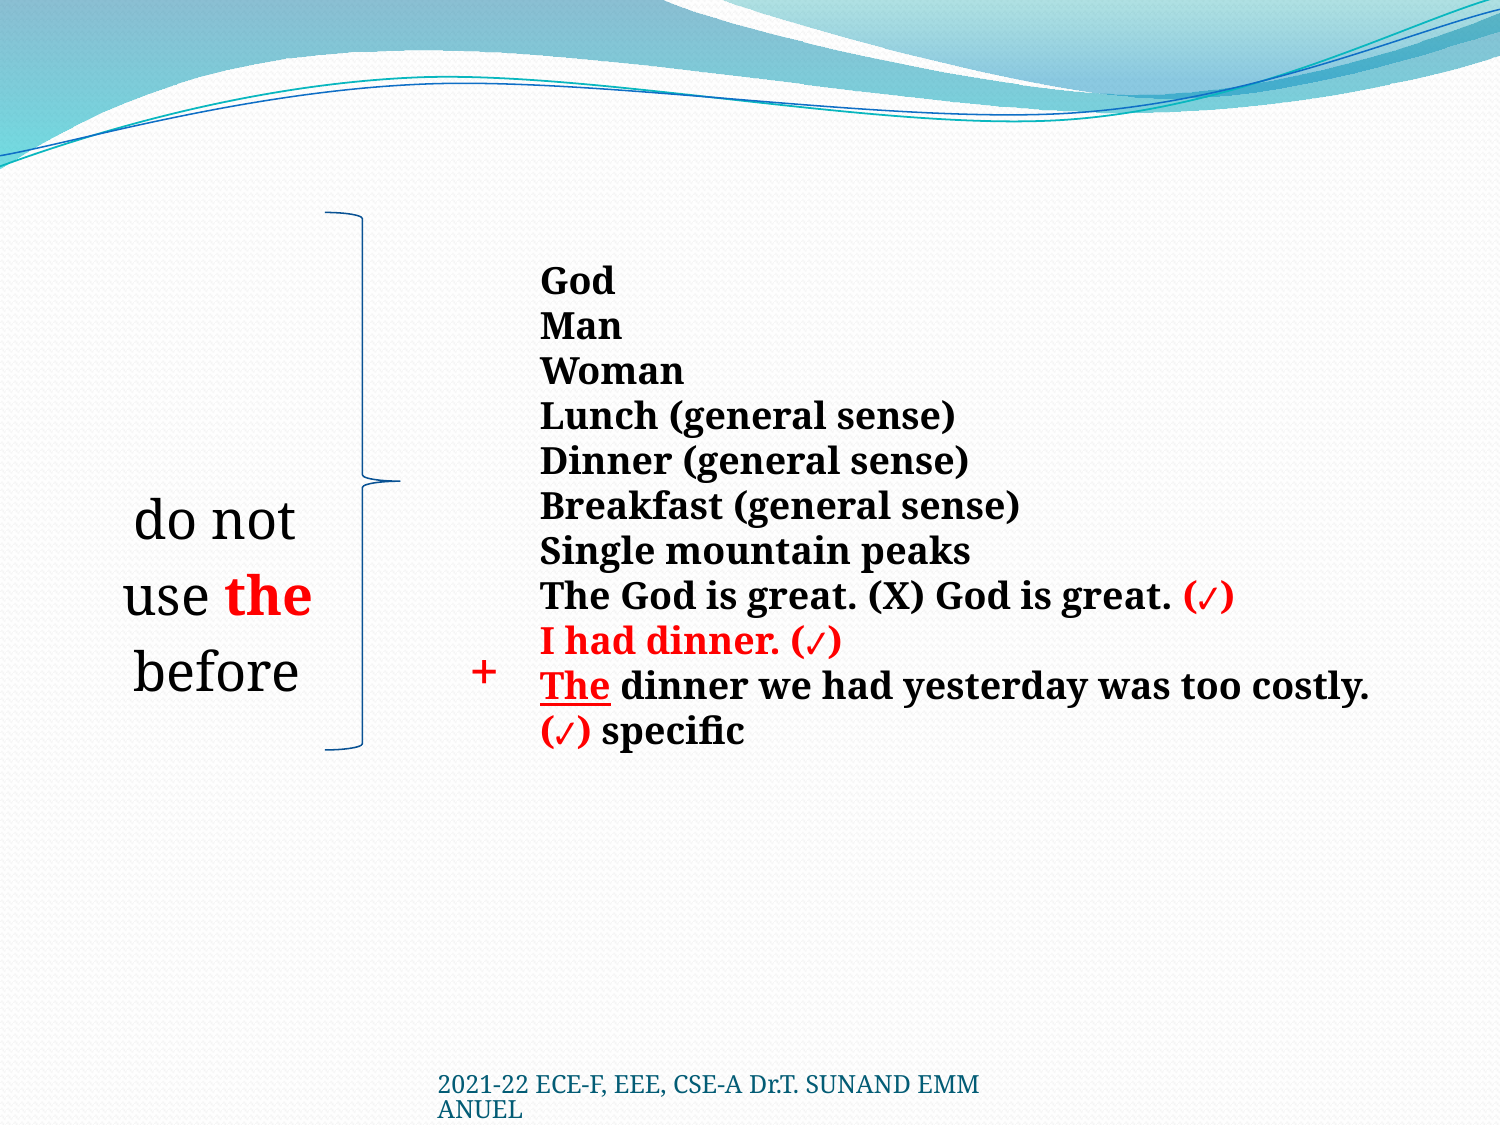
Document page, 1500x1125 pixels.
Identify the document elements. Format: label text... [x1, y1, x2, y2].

list do not use the before + [62, 174, 1413, 895]
footer 2021-22 ECE-F, EEE, CSE-A Dr.T. SUNAND EMMANUEL [437, 1042, 988, 1103]
text_box [324, 211, 401, 751]
text_box God Man Woman Lunch (general sense) Dinner (general sense) Breakfast (general sense) Single mountain peaks The God is great. (X) God is great. (✔) I had dinner. (✔) The dinner we had yesterday was too costly. (✔) specific [524, 249, 1413, 760]
